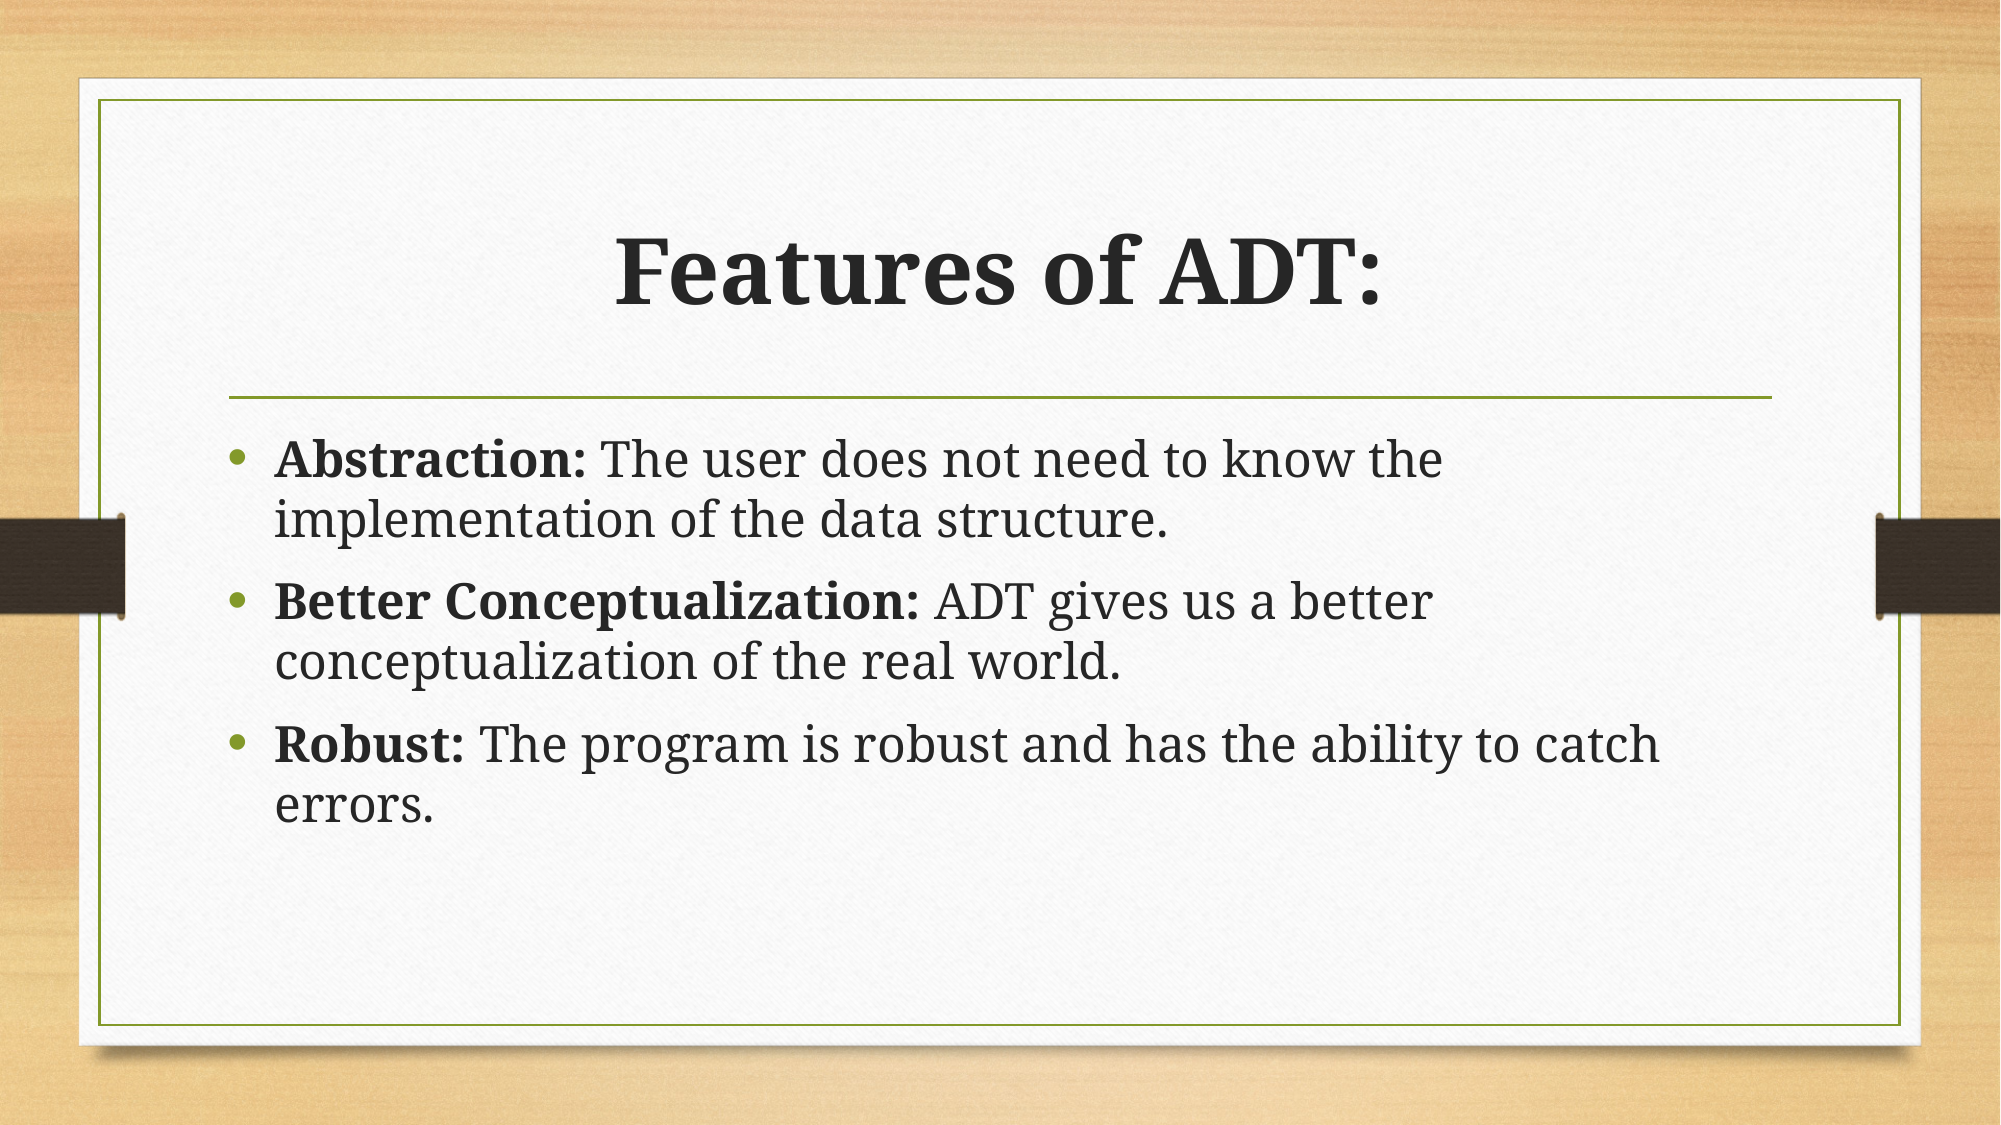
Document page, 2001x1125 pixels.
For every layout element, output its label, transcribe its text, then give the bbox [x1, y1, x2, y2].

list Abstraction: The user does not need to know the implementation of the data structure. Better Conceptualization: ADT gives us a better conceptualization of the real world. Robust: The program is robust and has the ability to catch errors. [212, 419, 1788, 964]
picture [0, 0, 2001, 1125]
title Features of ADT: [212, 161, 1788, 375]
